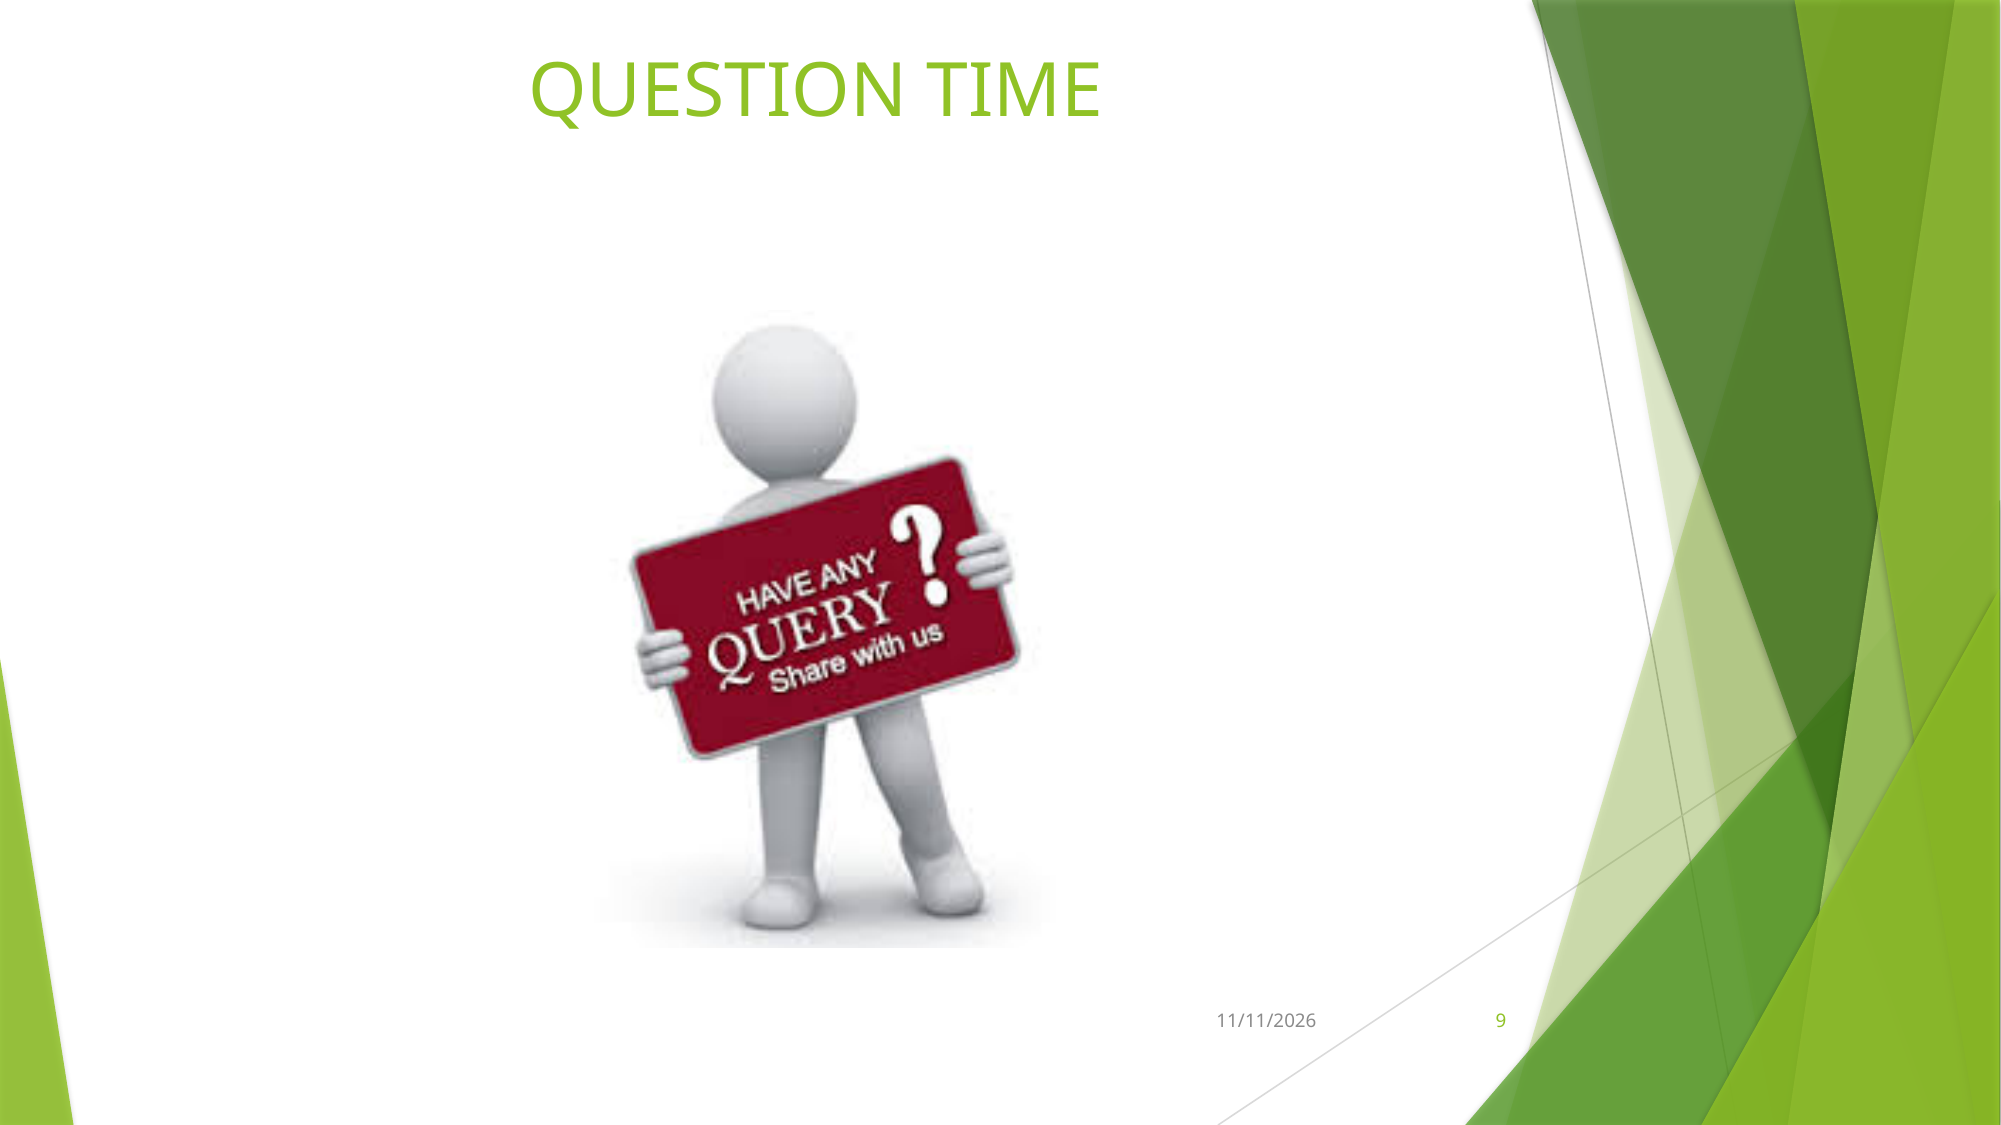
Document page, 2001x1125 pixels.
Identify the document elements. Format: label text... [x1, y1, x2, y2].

picture [497, 310, 1136, 949]
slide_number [1181, 991, 1332, 1051]
slide_number 9 [1409, 991, 1522, 1051]
title QUESTION TIME [111, 33, 1522, 165]
